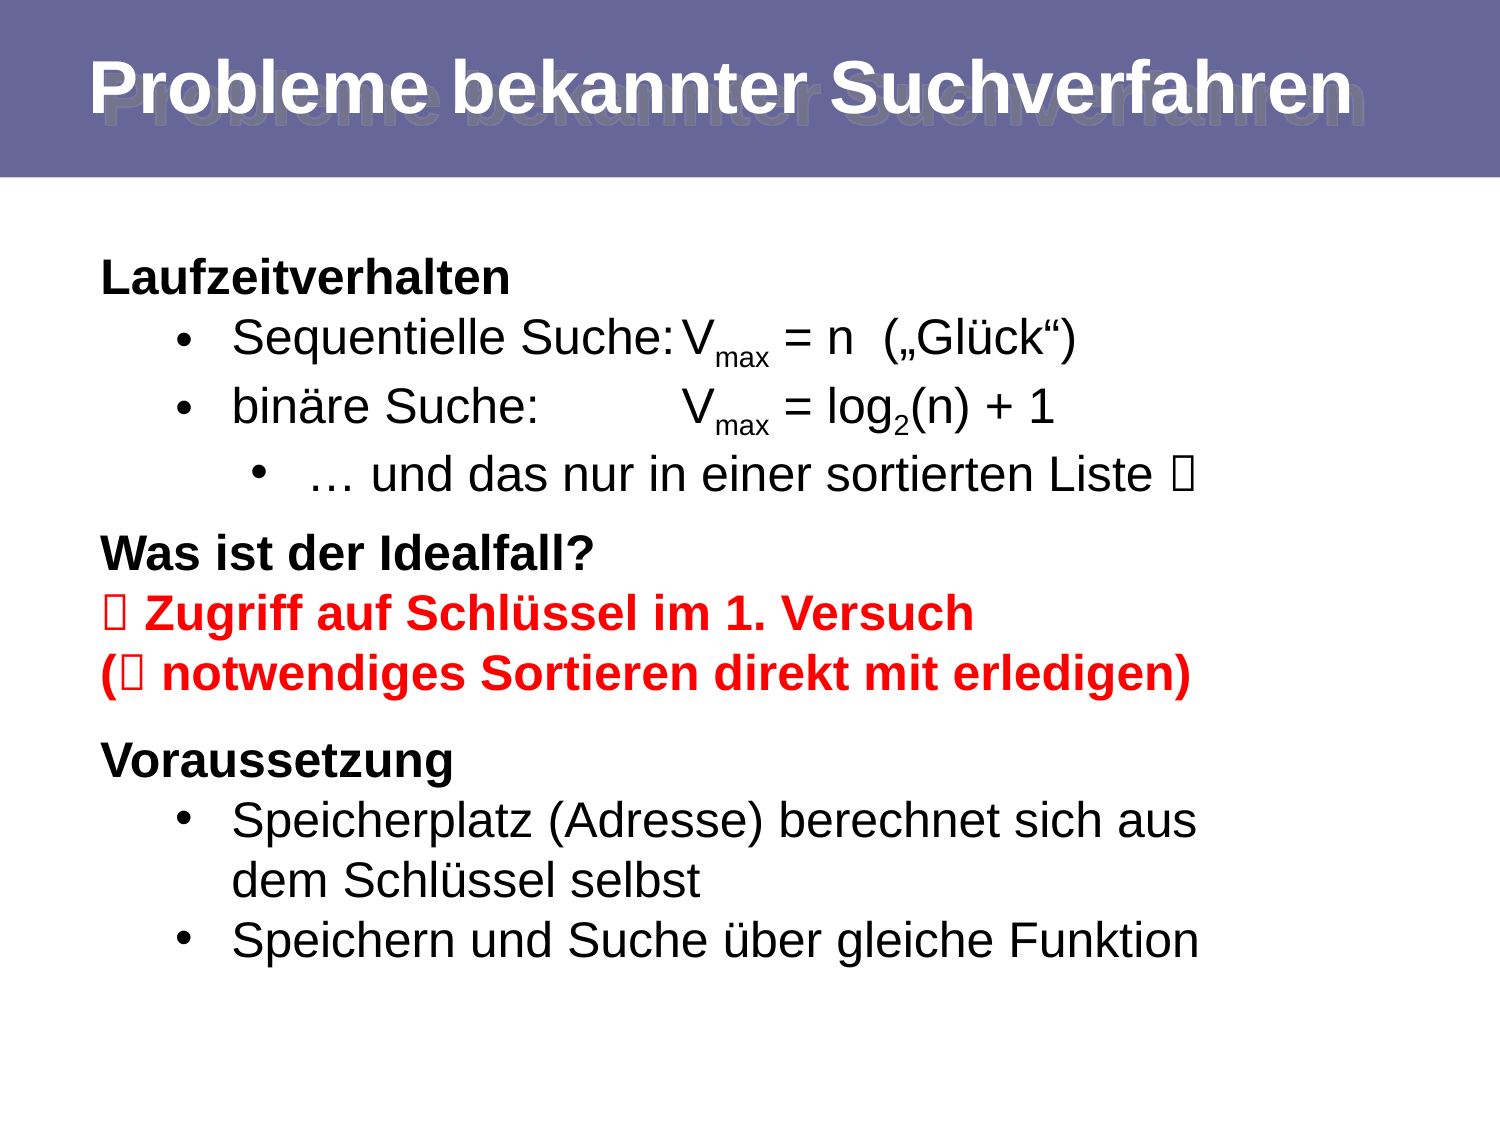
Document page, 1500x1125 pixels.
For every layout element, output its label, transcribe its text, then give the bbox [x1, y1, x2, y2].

text_box Was ist der Idealfall?  Zugriff auf Schlüssel im 1. Versuch ( notwendiges Sortieren direkt mit erledigen) [85, 513, 1291, 708]
title Probleme bekannter Suchverfahren [0, 29, 1500, 148]
text_box Laufzeitverhalten Sequentielle Suche: Vmax = n („Glück“) binäre Suche: Vmax = log2(n) + 1 … und das nur in einer sortierten Liste  [85, 237, 1430, 509]
text_box Voraussetzung Speicherplatz (Adresse) berechnet sich aus dem Schlüssel selbst Speichern und Suche über gleiche Funktion [85, 719, 1291, 975]
